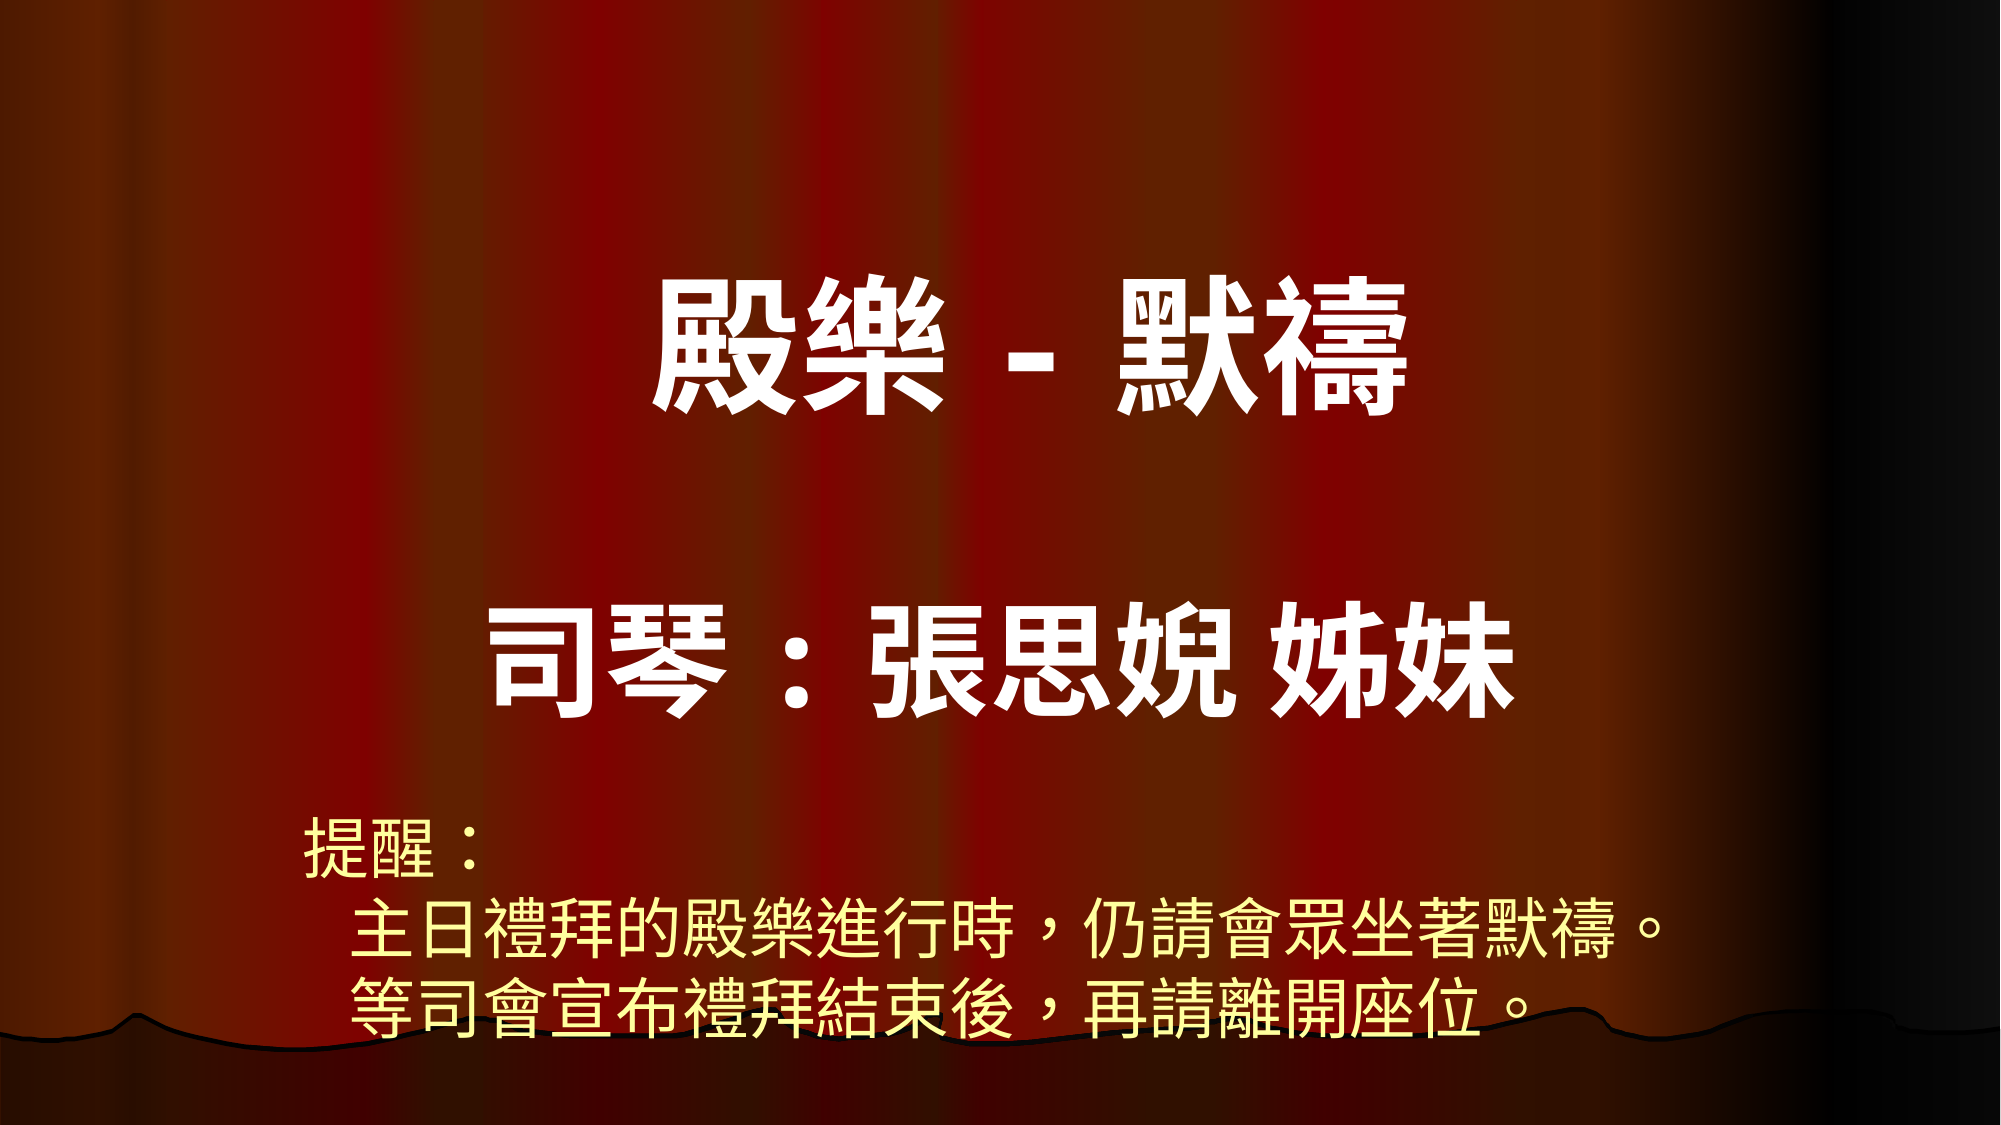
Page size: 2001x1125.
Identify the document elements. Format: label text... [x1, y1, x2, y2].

list 殿樂-默禱 司琴:張思婗 姊妹 [134, 244, 1864, 766]
text_box 提醒： 主日禮拜的殿樂進行時，仍請會眾坐著默禱。 等司會宣布禮拜結束後，再請離開座位。 [288, 799, 1774, 1054]
